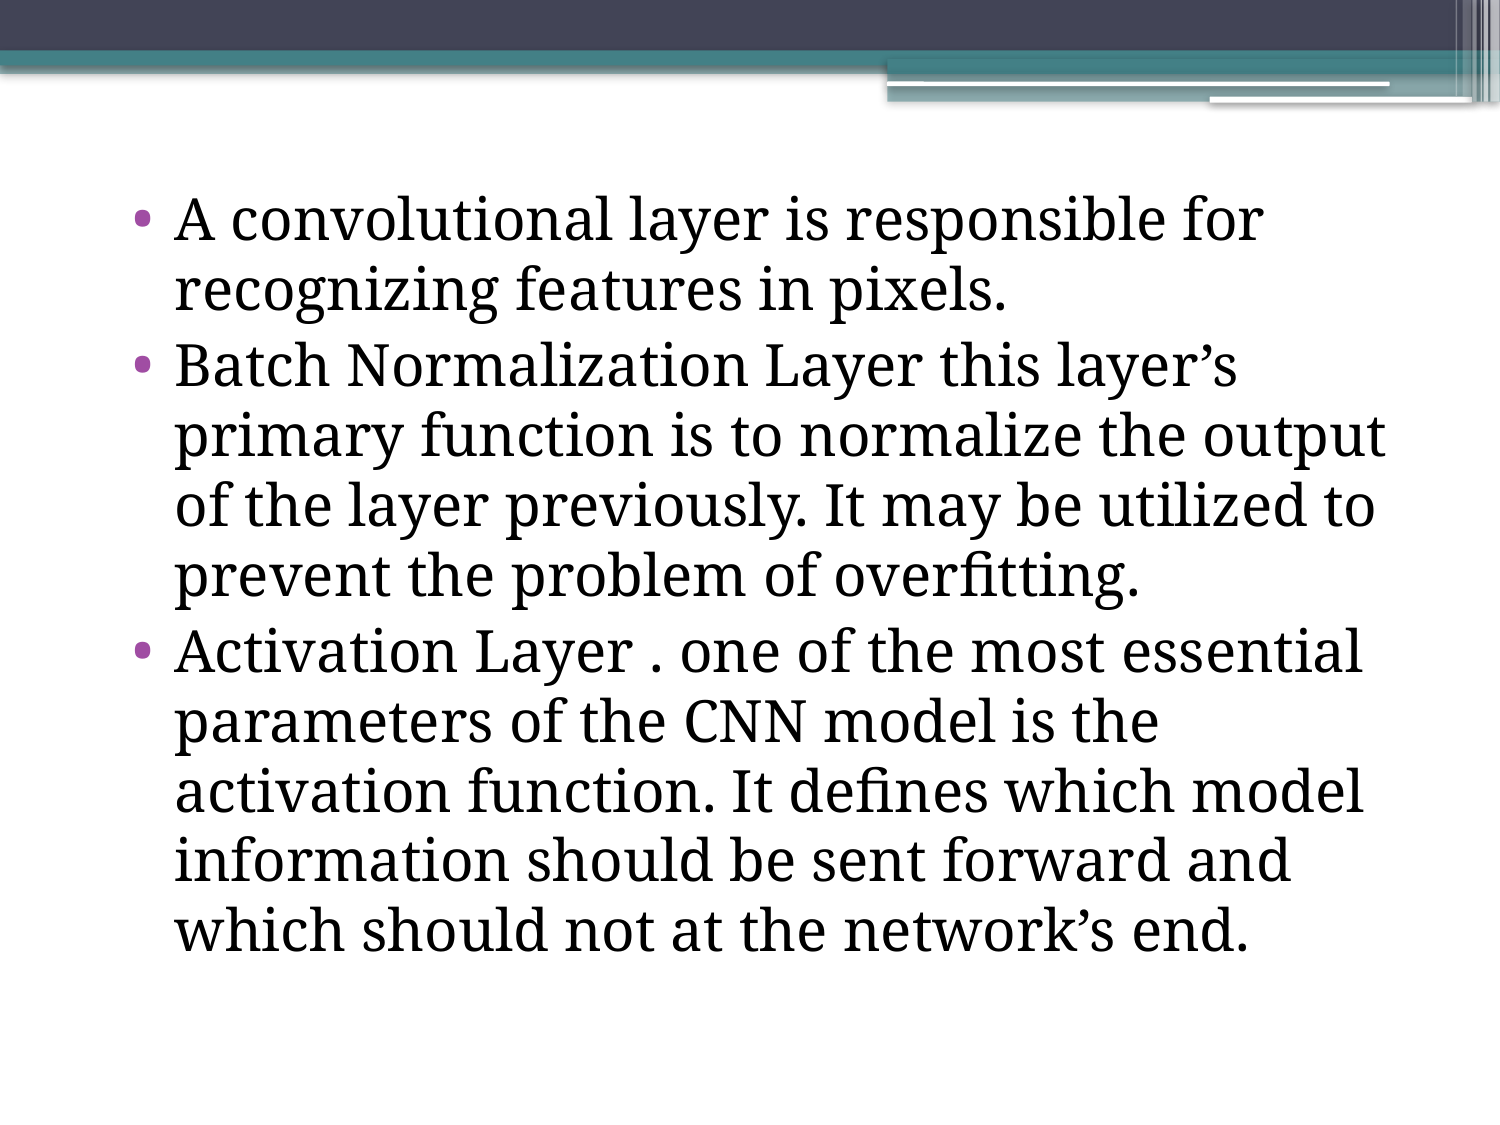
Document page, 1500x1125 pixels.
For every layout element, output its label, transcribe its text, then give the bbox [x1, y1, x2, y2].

list A convolutional layer is responsible for recognizing features in pixels. Batch Normalization Layer this layer’s primary function is to normalize the output of the layer previously. It may be utilized to prevent the problem of overfitting. Activation Layer . one of the most essential parameters of the CNN model is the activation function. It defines which model information should be sent forward and which should not at the network’s end. [99, 174, 1450, 1000]
